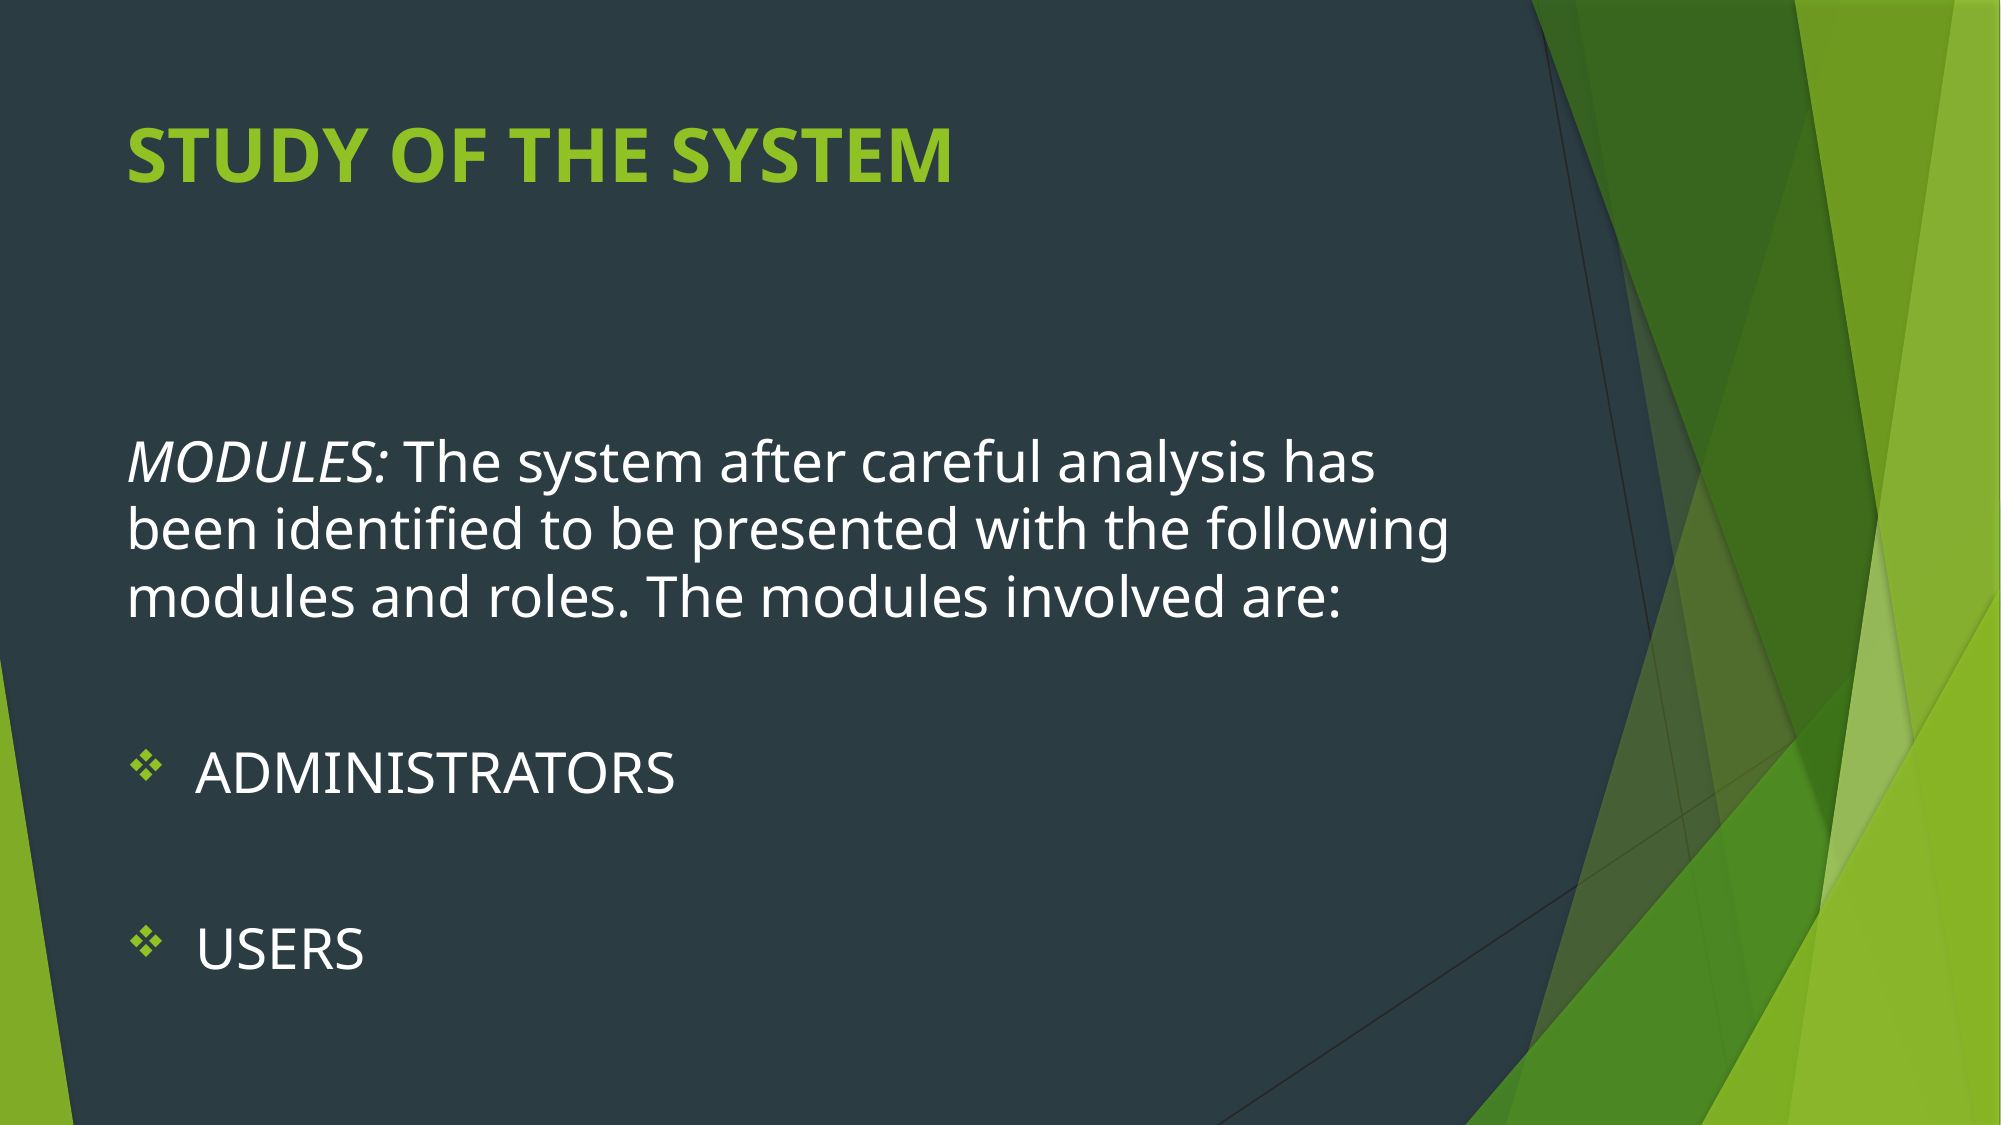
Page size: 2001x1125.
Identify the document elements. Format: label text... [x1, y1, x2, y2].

list MODULES: The system after careful analysis has been identified to be presented with the following modules and roles. The modules involved are: ADMINISTRATORS USERS [111, 354, 1522, 992]
title STUDY OF THE SYSTEM [111, 99, 1522, 317]
